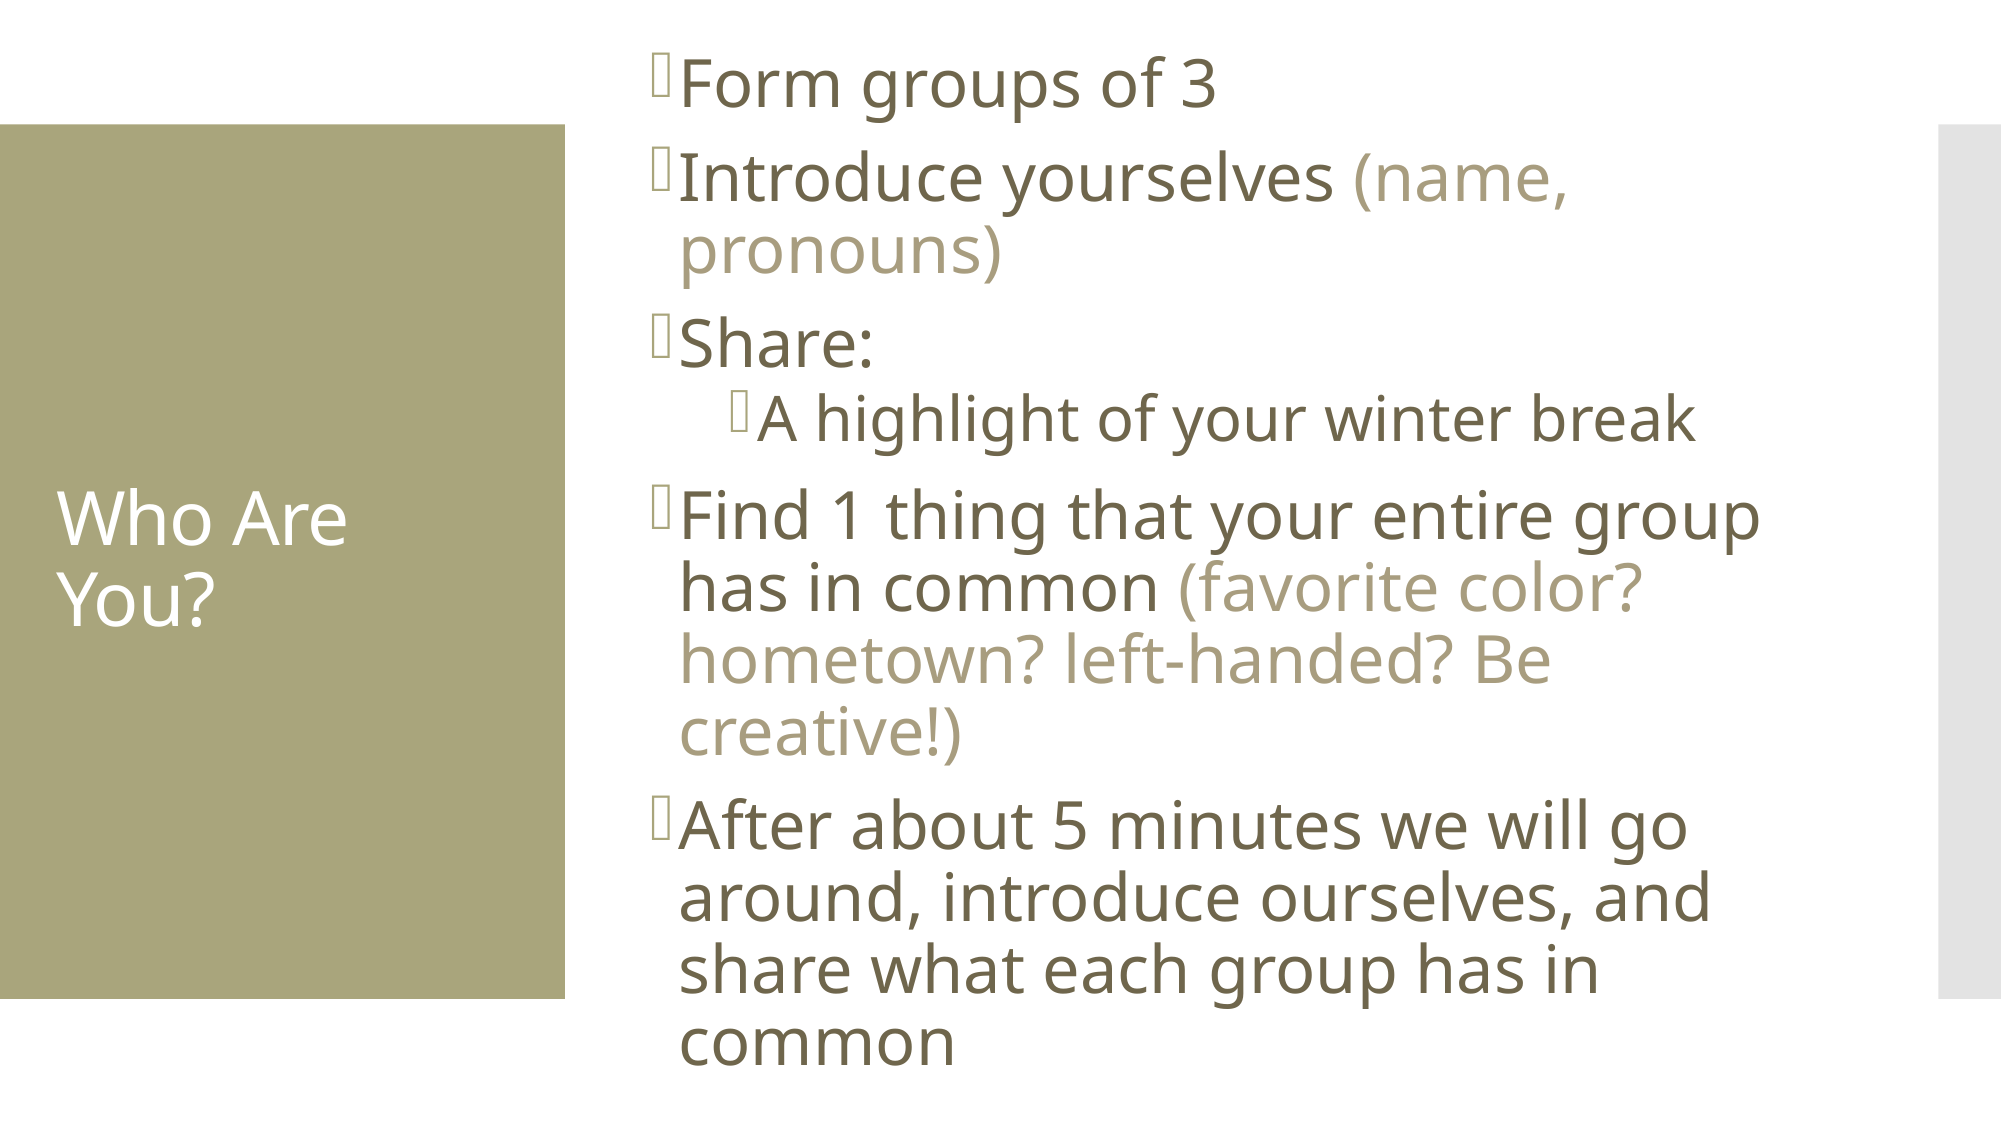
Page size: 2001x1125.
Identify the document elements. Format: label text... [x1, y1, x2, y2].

title Who Are You? [41, 184, 525, 940]
list Form groups of 3 Introduce yourselves (name, pronouns) Share: A highlight of your winter break Find 1 thing that your entire group has in common (favorite color? hometown? left-handed? Be creative!) After about 5 minutes we will go around, introduce ourselves, and share what each group has in common [634, 42, 1826, 1090]
